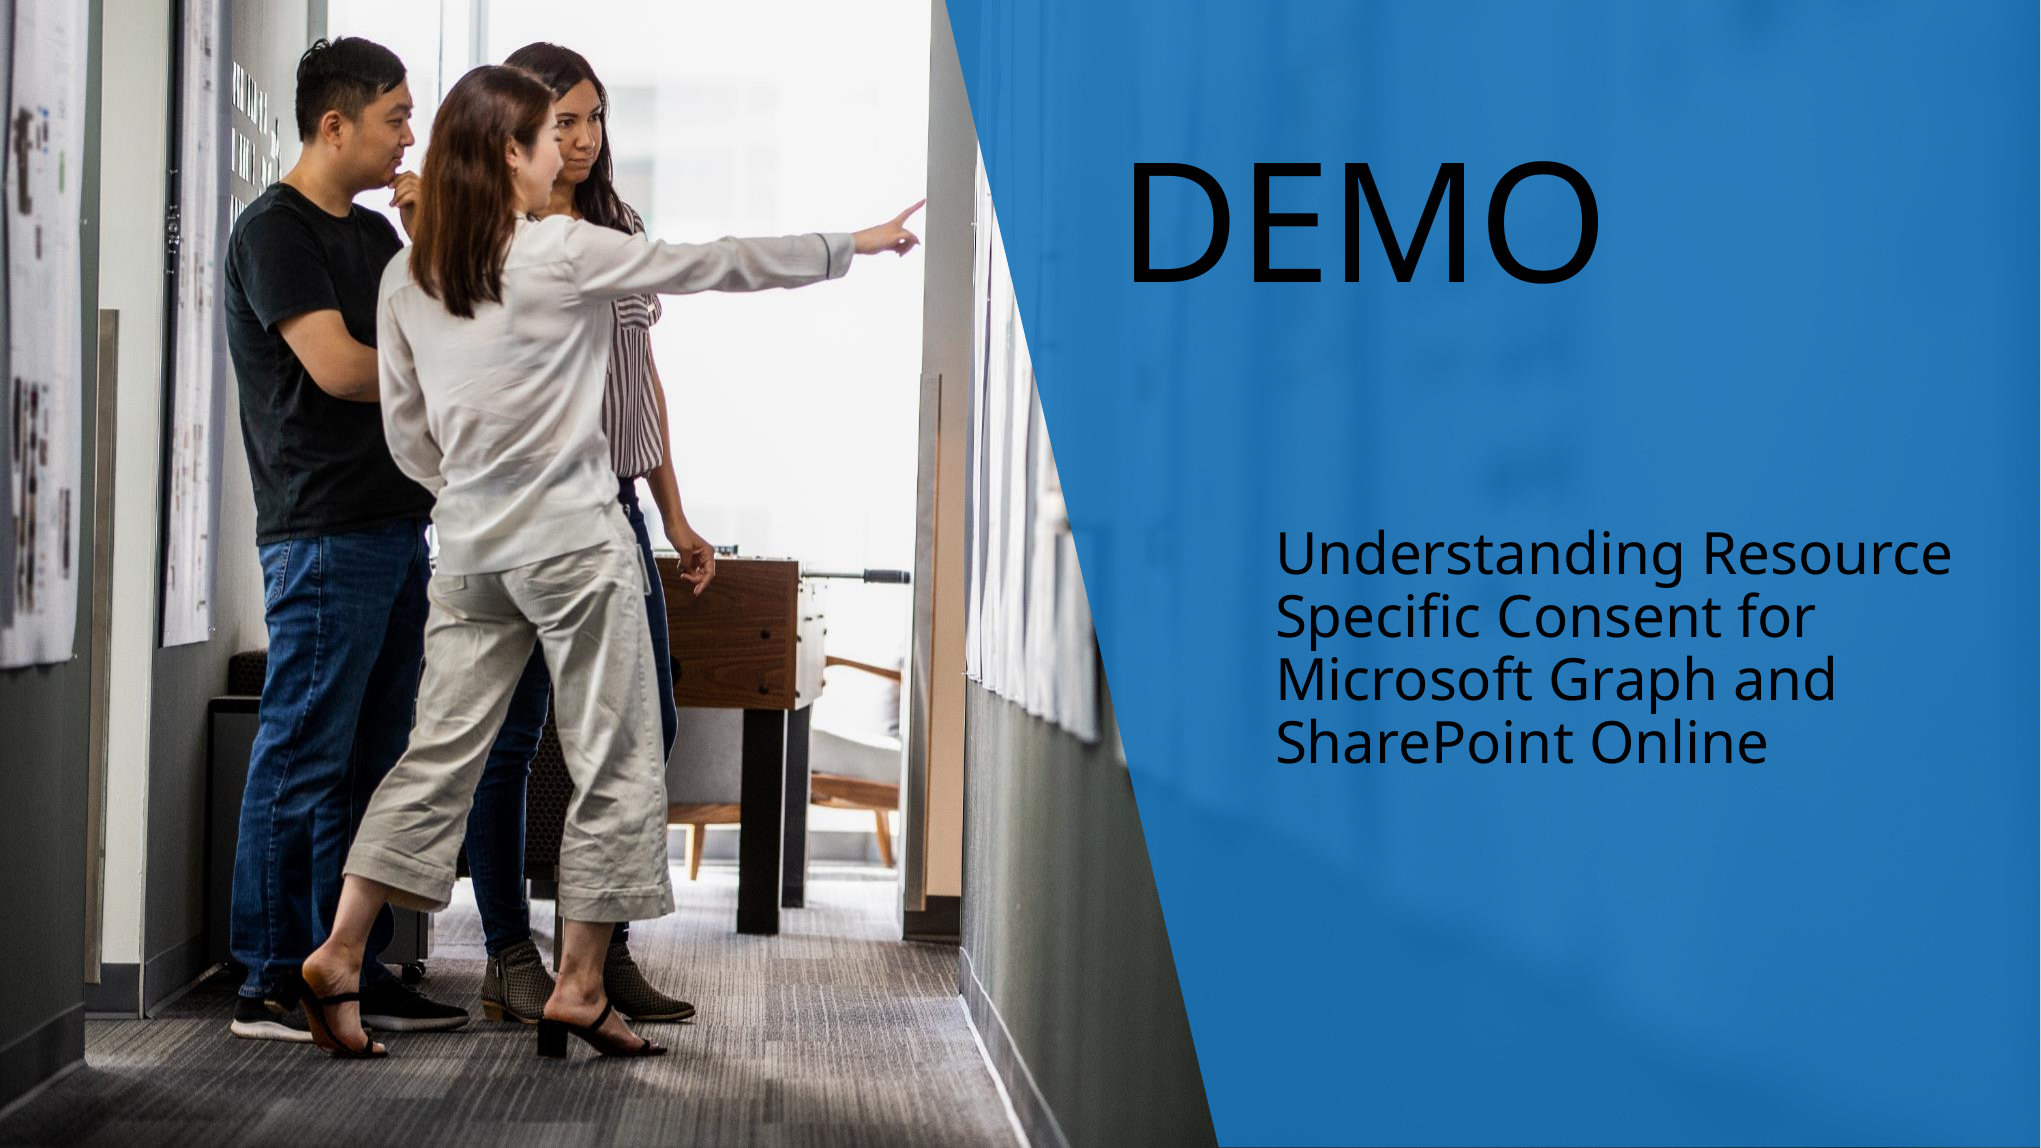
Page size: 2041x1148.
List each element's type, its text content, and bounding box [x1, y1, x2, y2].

picture [0, 0, 1218, 1148]
list Understanding Resource Specific Consent for Microsoft Graph and SharePoint Online [1245, 500, 1990, 801]
title DEMO [1095, 123, 1995, 499]
